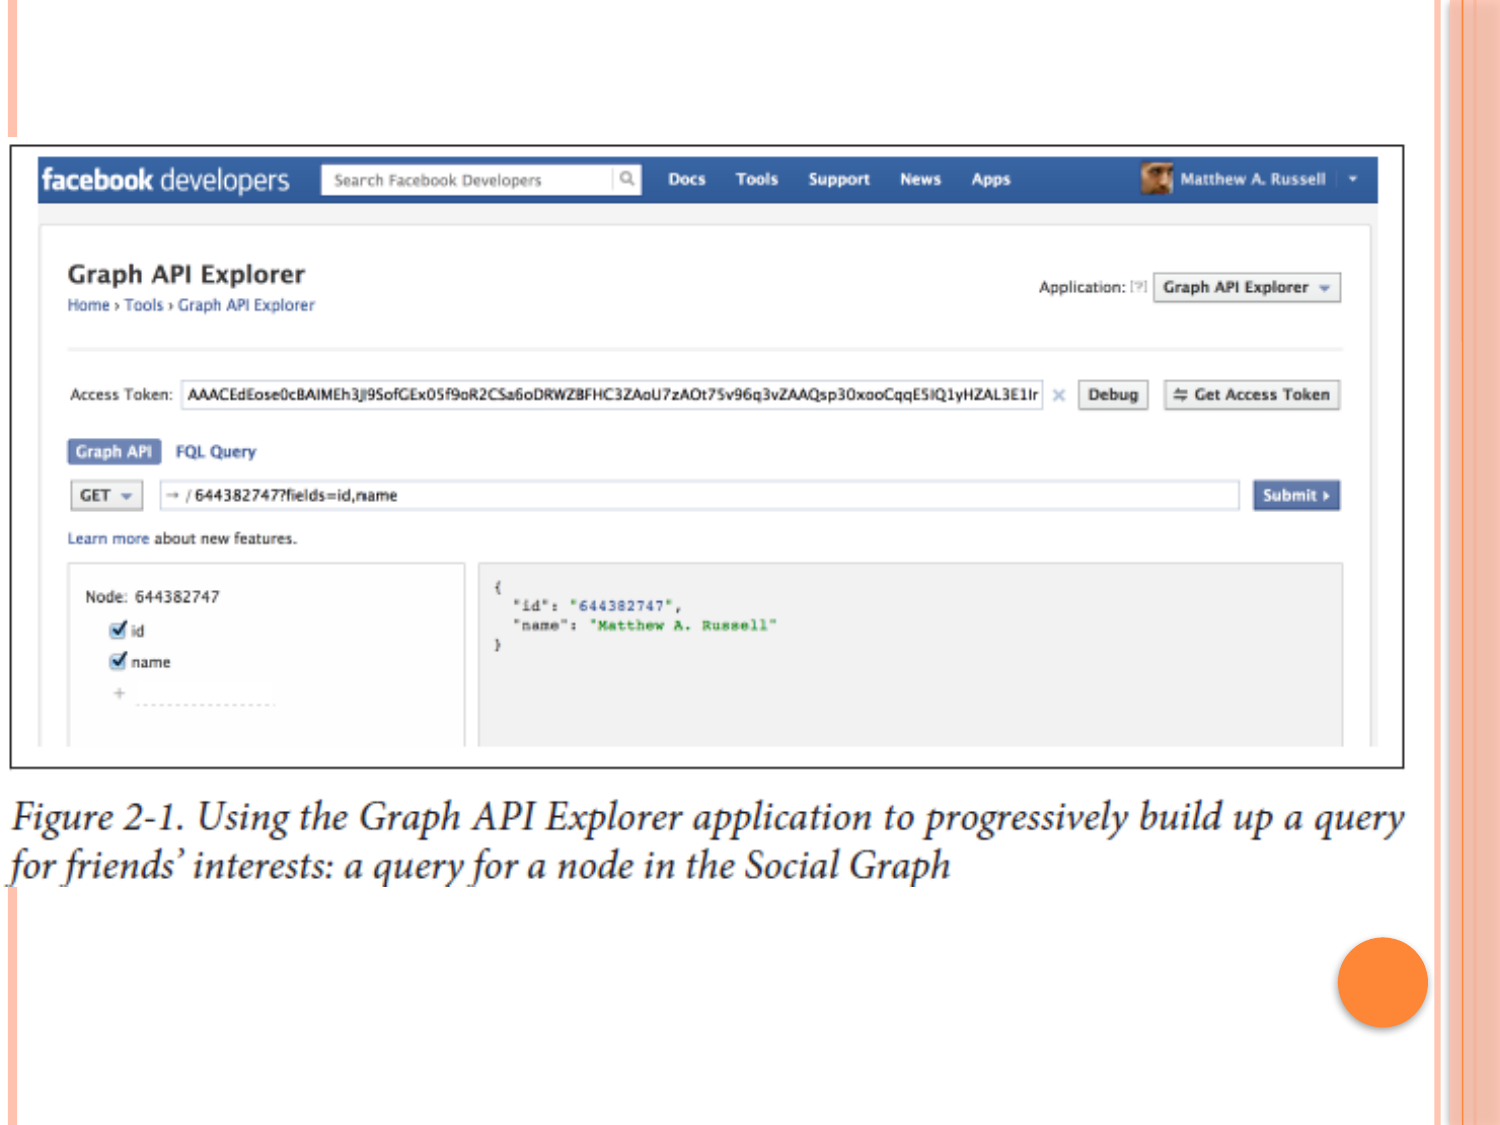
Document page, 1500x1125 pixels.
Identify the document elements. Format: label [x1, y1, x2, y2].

picture [0, 136, 1417, 888]
